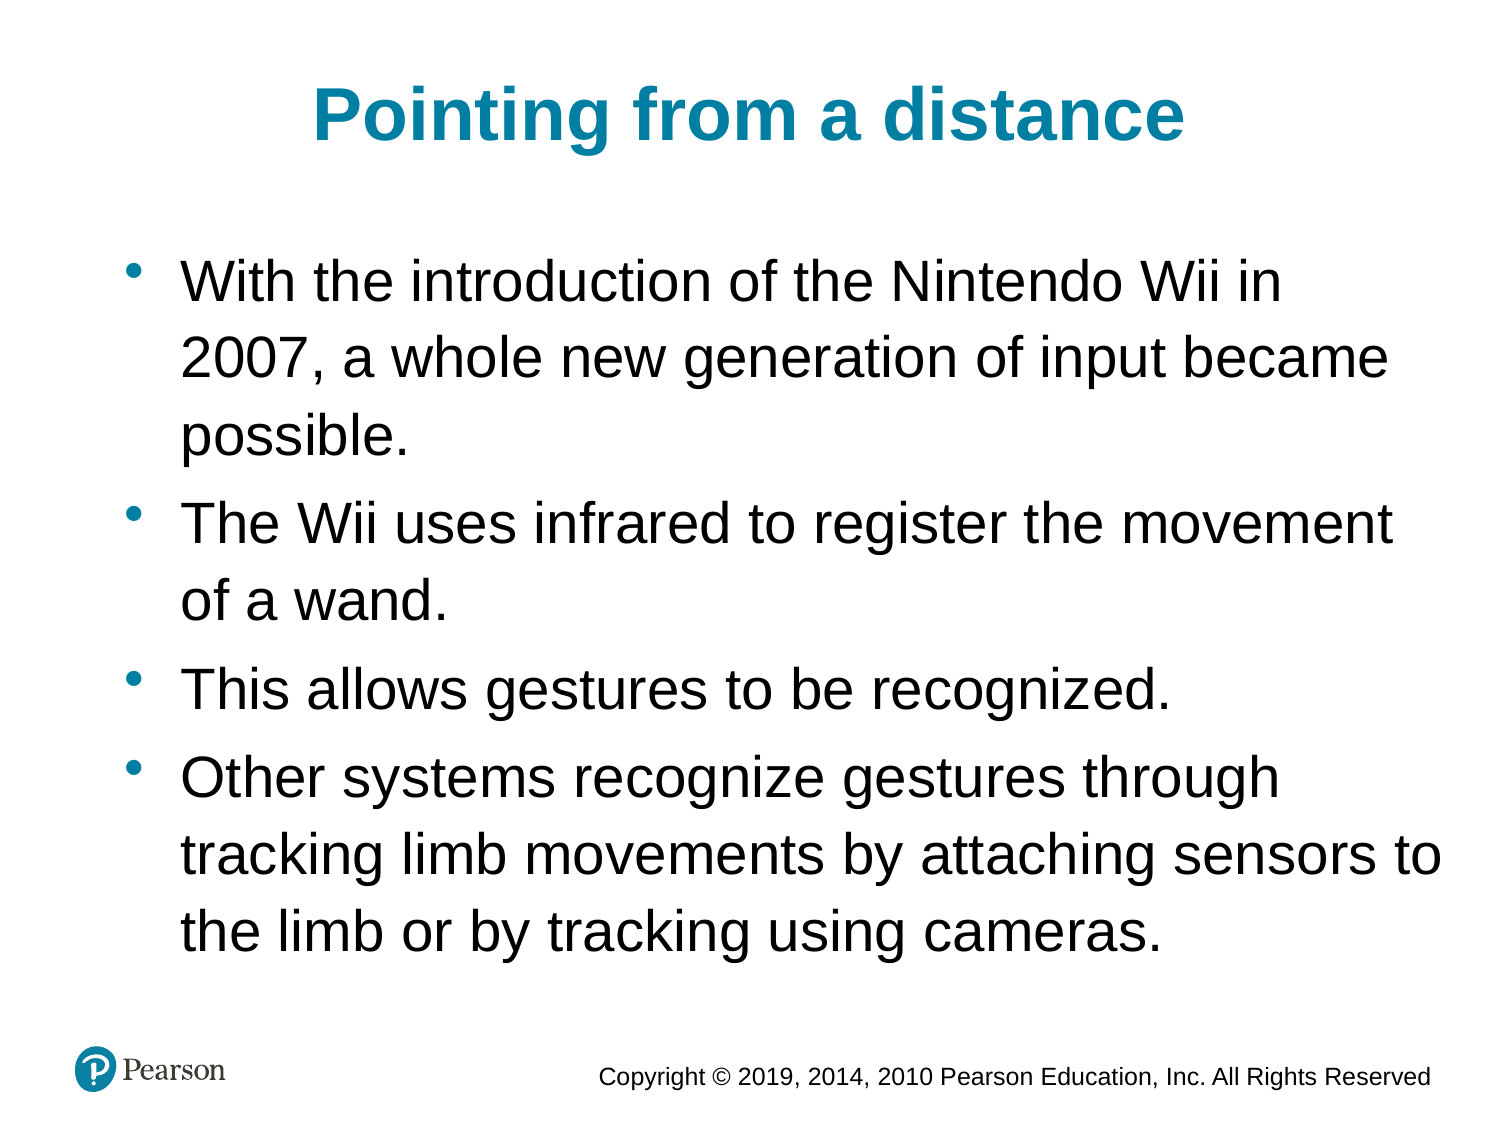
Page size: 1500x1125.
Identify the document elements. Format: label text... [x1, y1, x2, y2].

list With the introduction of the Nintendo Wii in 2007, a whole new generation of input became possible. The Wii uses infrared to register the movement of a wand. This allows gestures to be recognized. Other systems recognize gestures through tracking limb movements by attaching sensors to the limb or by tracking using cameras. [109, 228, 1460, 971]
title Pointing from a distance [75, 47, 1425, 174]
